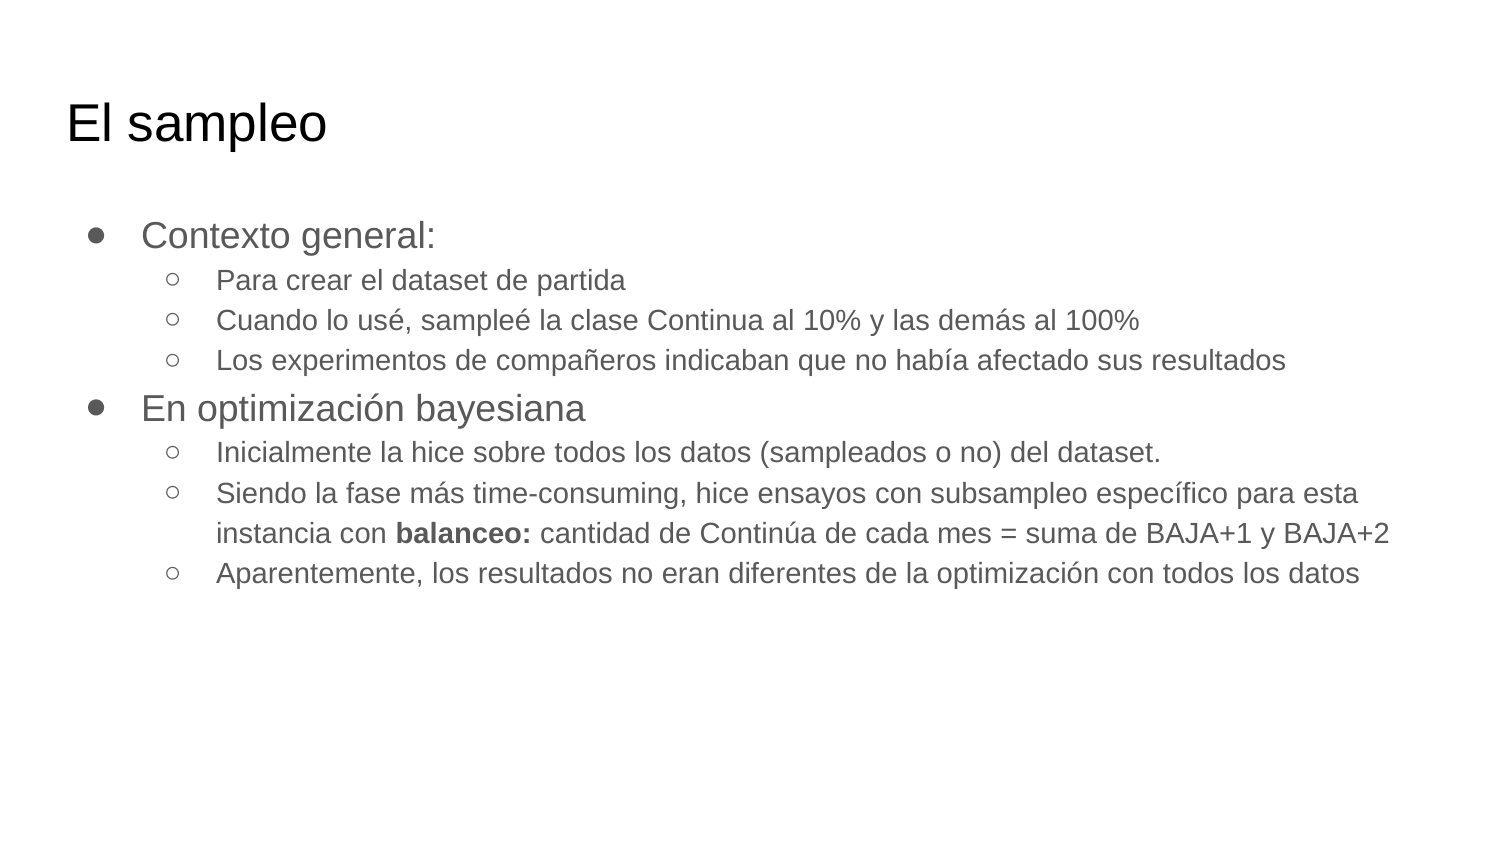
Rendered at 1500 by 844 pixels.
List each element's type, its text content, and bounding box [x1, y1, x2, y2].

list Contexto general: Para crear el dataset de partida Cuando lo usé, sampleé la clase Continua al 10% y las demás al 100% Los experimentos de compañeros indicaban que no había afectado sus resultados En optimización bayesiana Inicialmente la hice sobre todos los datos (sampleados o no) del dataset. Siendo la fase más time-consuming, hice ensayos con subsampleo específico para esta instancia con balanceo: cantidad de Continúa de cada mes = suma de BAJA+1 y BAJA+2 Aparentemente, los resultados no eran diferentes de la optimización con todos los datos [51, 189, 1449, 750]
title El sampleo [51, 72, 1449, 167]
